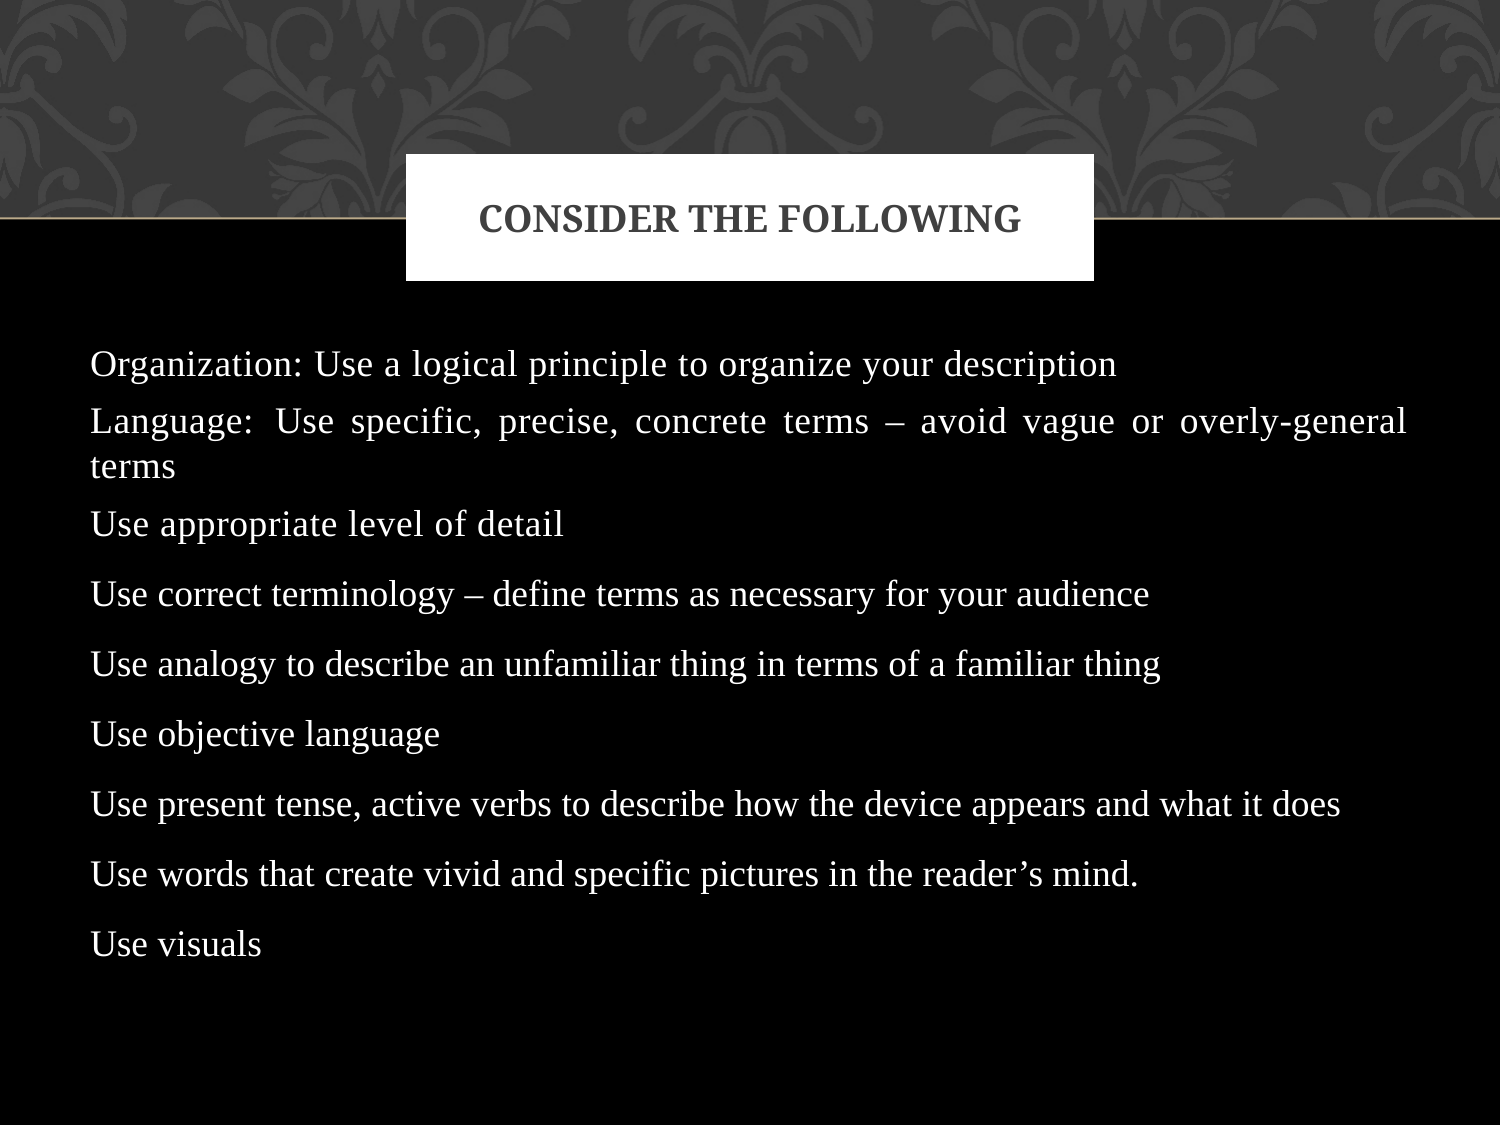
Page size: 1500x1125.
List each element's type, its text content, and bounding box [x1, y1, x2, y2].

list Organization: Use a logical principle to organize your description Language: Use specific, precise, concrete terms – avoid vague or overly-general terms Use appropriate level of detail Use correct terminology – define terms as necessary for your audience Use analogy to describe an unfamiliar thing in terms of a familiar thing Use objective language Use present tense, active verbs to describe how the device appears and what it does Use words that create vivid and specific pictures in the reader’s mind. Use visuals [75, 331, 1425, 1000]
title Consider the following [406, 154, 1094, 281]
